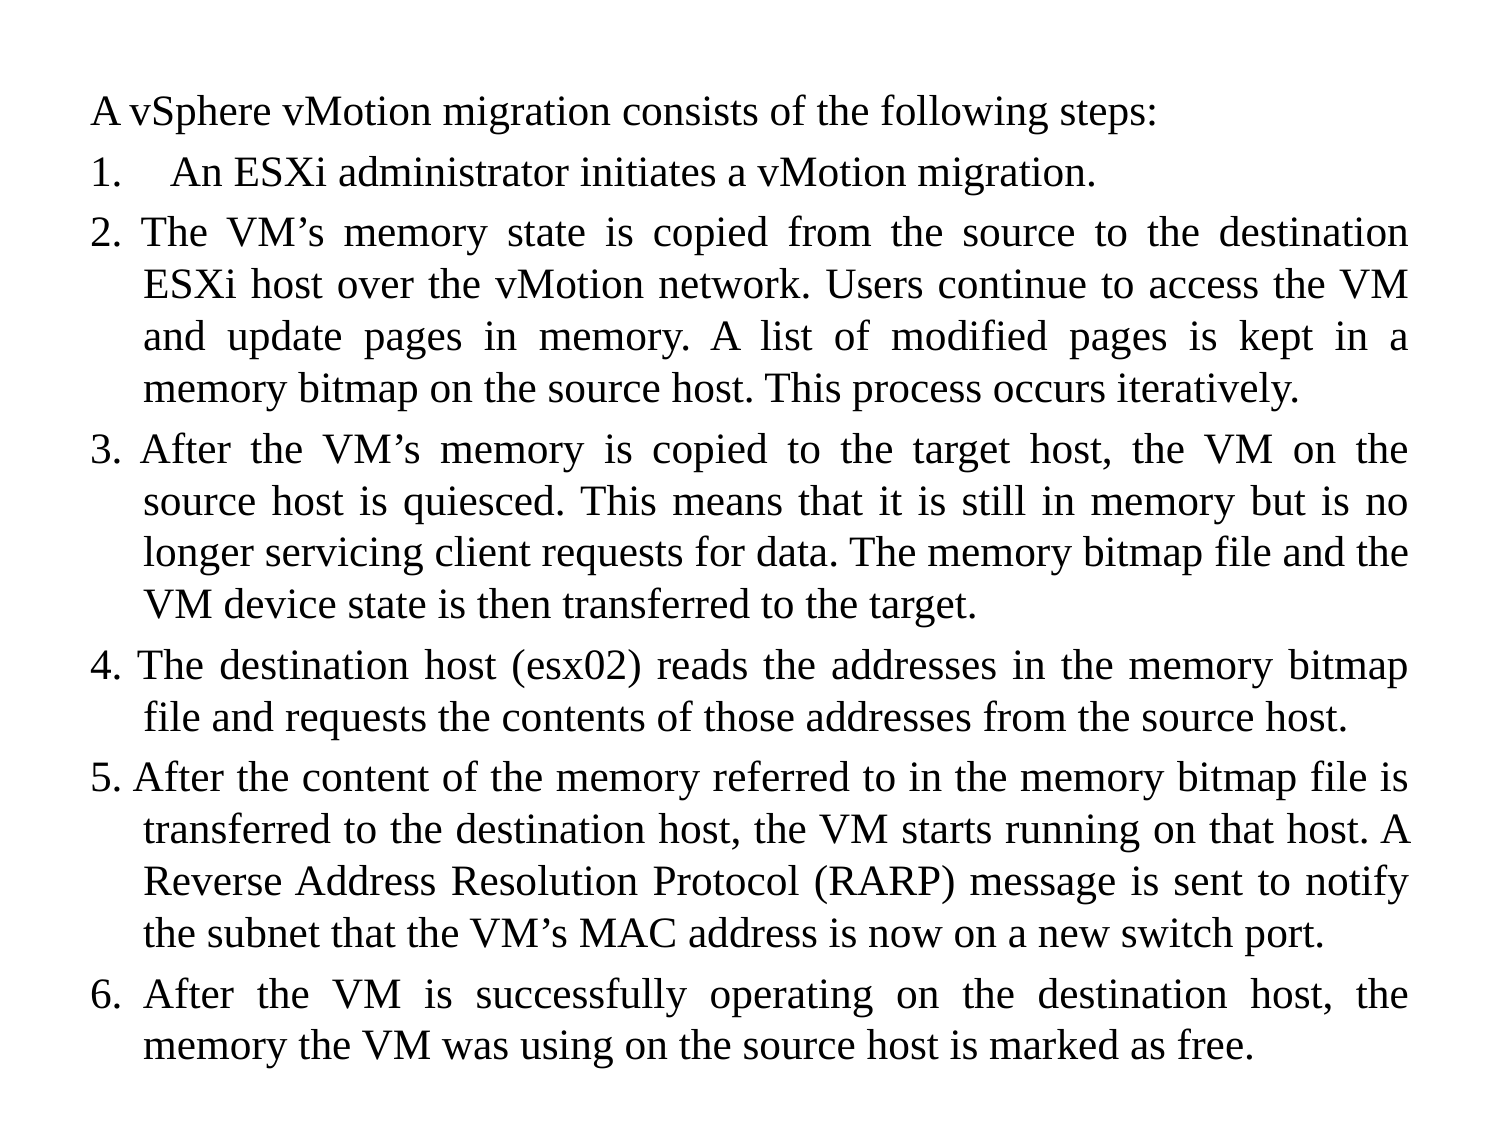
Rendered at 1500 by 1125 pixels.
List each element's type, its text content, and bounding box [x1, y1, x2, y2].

list A vSphere vMotion migration consists of the following steps: An ESXi administrator initiates a vMotion migration. 2. The VM’s memory state is copied from the source to the destination ESXi host over the vMotion network. Users continue to access the VM and update pages in memory. A list of modified pages is kept in a memory bitmap on the source host. This process occurs iteratively. 3. After the VM’s memory is copied to the target host, the VM on the source host is quiesced. This means that it is still in memory but is no longer servicing client requests for data. The memory bitmap file and the VM device state is then transferred to the target. 4. The destination host (esx02) reads the addresses in the memory bitmap file and requests the contents of those addresses from the source host. 5. After the content of the memory referred to in the memory bitmap file is transferred to the destination host, the VM starts running on that host. A Reverse Address Resolution Protocol (RARP) message is sent to notify the subnet that the VM’s MAC address is now on a new switch port. 6. After the VM is successfully operating on the destination host, the memory the VM was using on the source host is marked as free. [75, 75, 1425, 1100]
